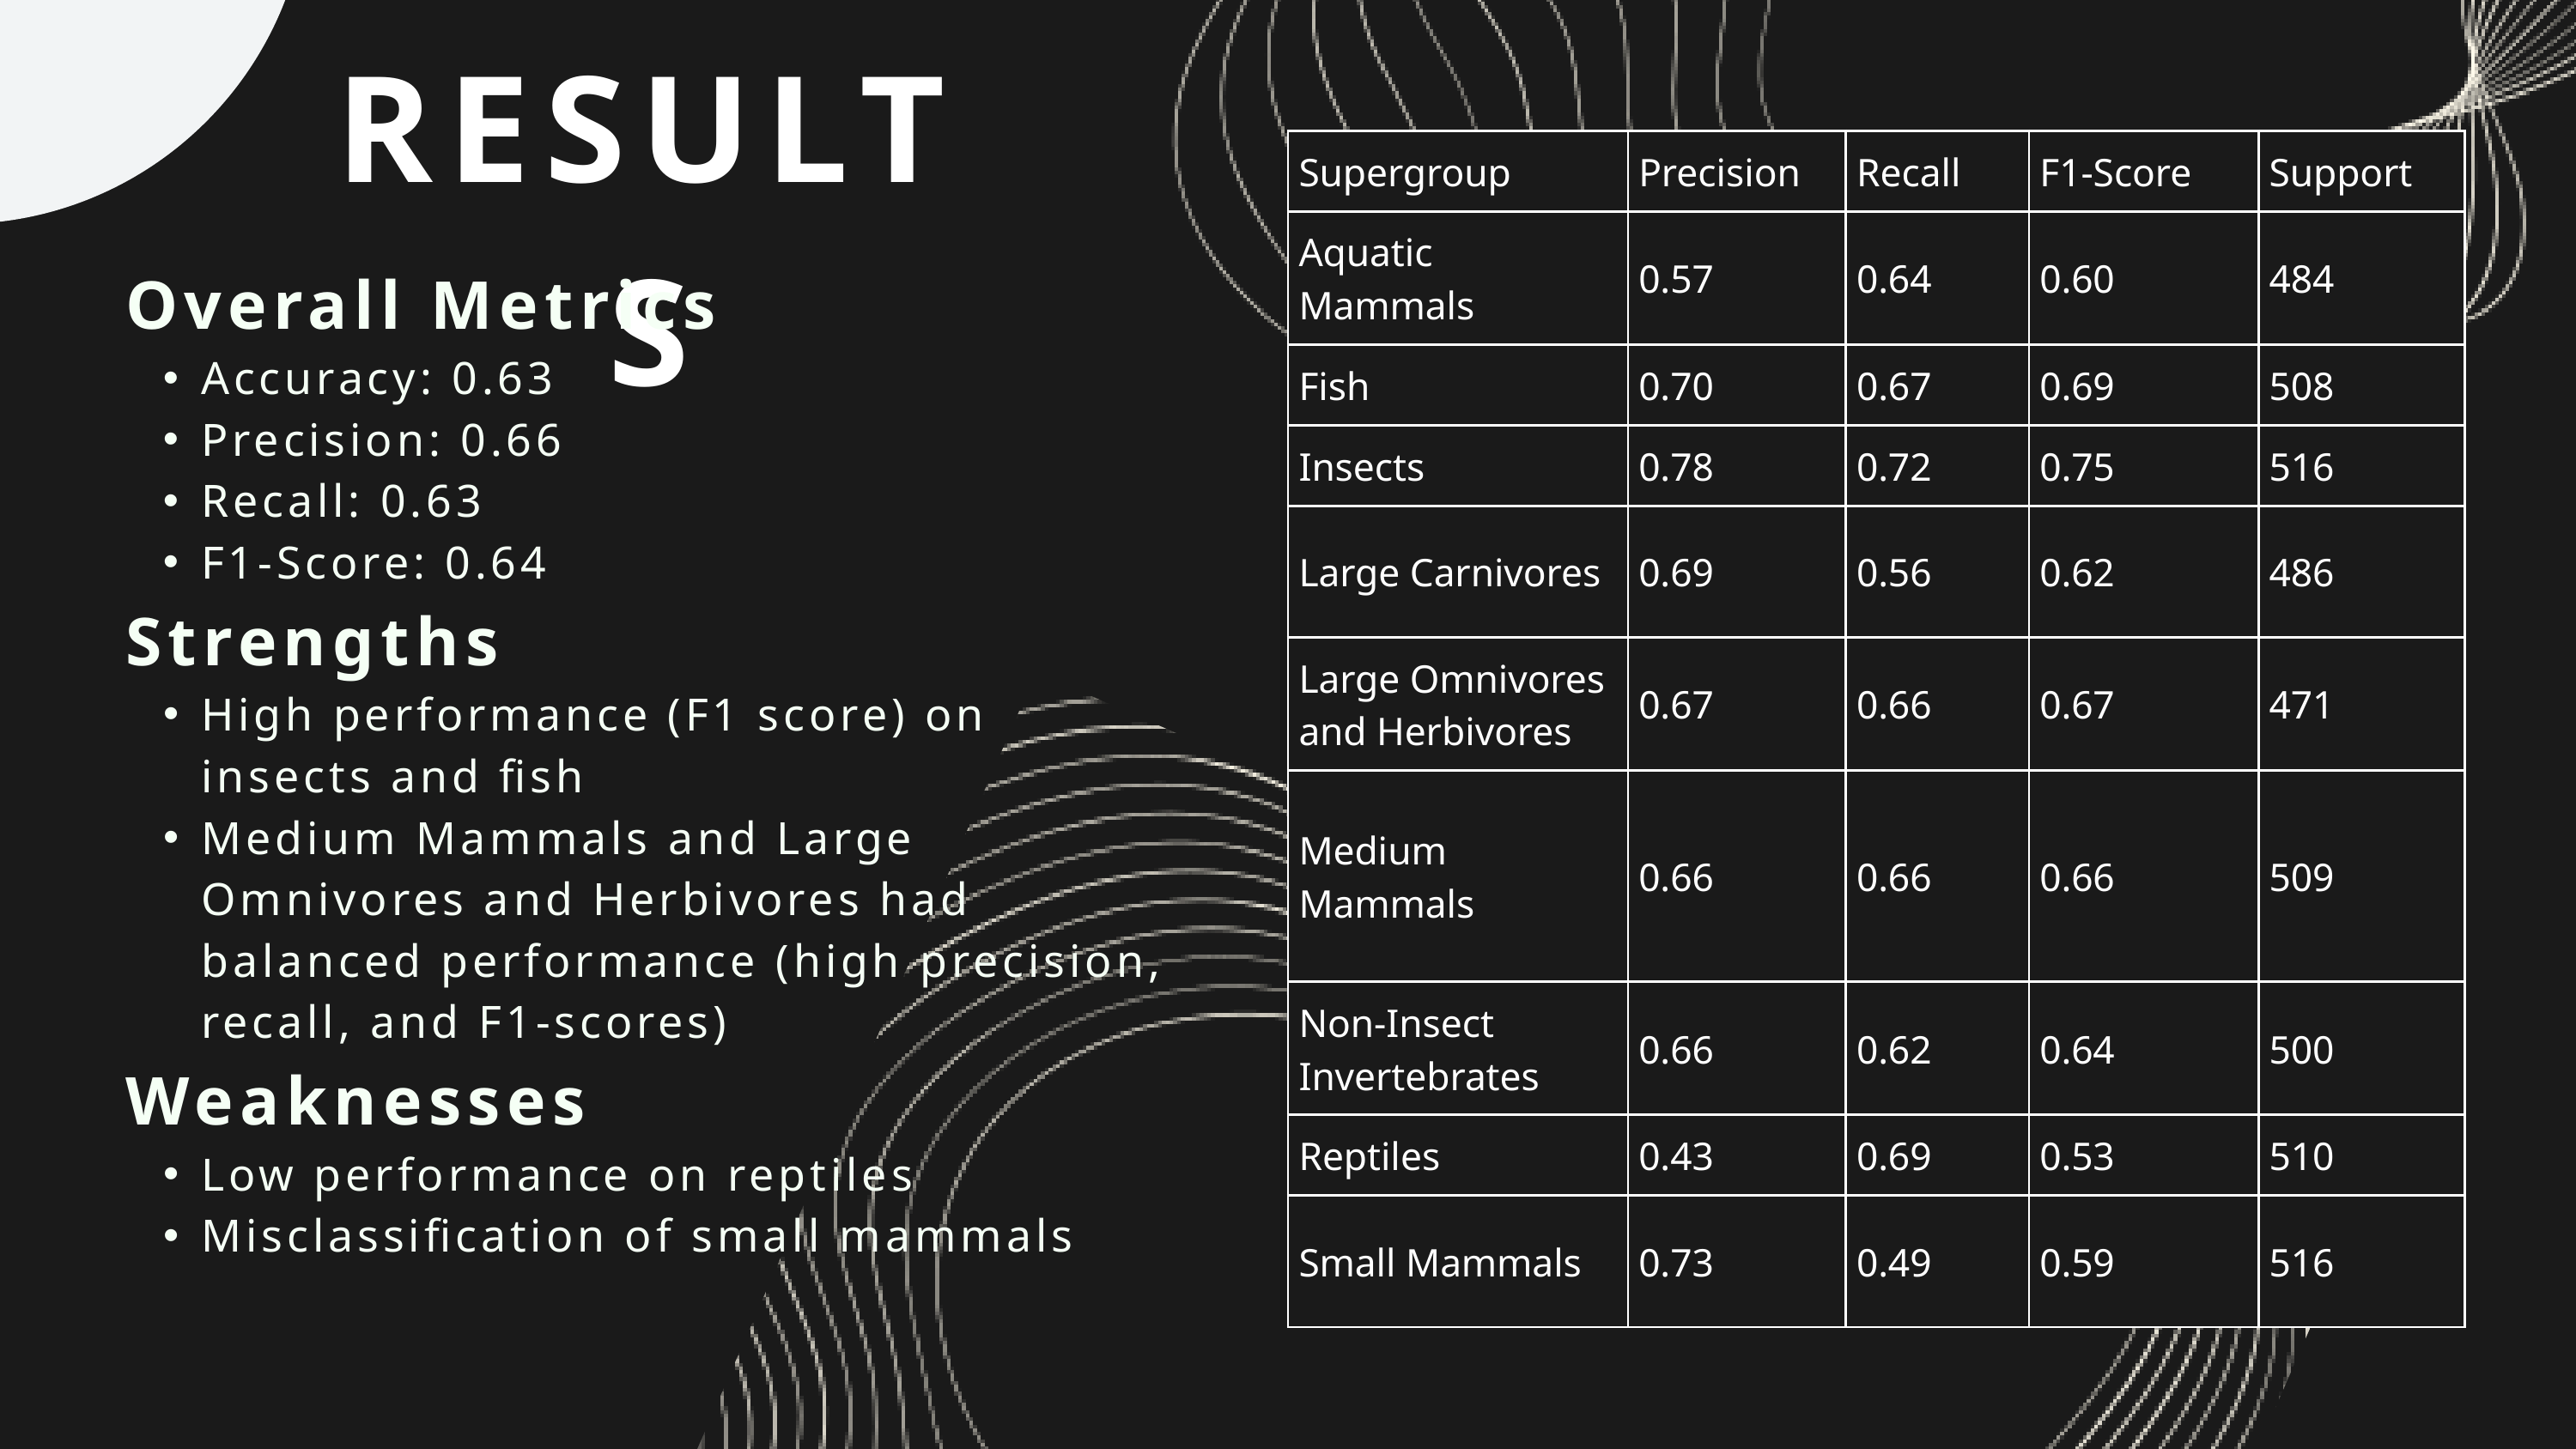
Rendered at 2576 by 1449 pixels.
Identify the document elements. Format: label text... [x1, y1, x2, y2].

table_cell 0.56 [1847, 507, 2028, 636]
table_header Support [2260, 132, 2464, 210]
table_cell Large Carnivores [1289, 507, 1627, 636]
table_cell 0.59 [2030, 1197, 2257, 1326]
table_cell 0.60 [2030, 213, 2257, 343]
table_cell 0.64 [1847, 213, 2028, 343]
table_cell 0.66 [2030, 772, 2257, 980]
table_cell 0.69 [1629, 507, 1844, 636]
text_box [697, 731, 2311, 1449]
table_cell 0.67 [2030, 639, 2257, 769]
table_cell 471 [2260, 639, 2464, 769]
table_cell 0.66 [1847, 639, 2028, 769]
table_cell 509 [2260, 772, 2464, 980]
table_cell 0.78 [1629, 427, 1844, 505]
table_cell 0.69 [1847, 1116, 2028, 1194]
table_cell Insects [1289, 427, 1627, 505]
table_header Recall [1847, 132, 2028, 210]
table_cell Large Omnivores and Herbivores [1289, 639, 1627, 769]
table_cell 0.72 [1847, 427, 2028, 505]
table_cell 516 [2260, 427, 2464, 505]
table_cell 0.70 [1629, 346, 1844, 424]
table_header Supergroup [1289, 132, 1627, 210]
table_cell 0.43 [1629, 1116, 1844, 1194]
table_cell 0.69 [2030, 346, 2257, 424]
table_cell Non-Insect Invertebrates [1289, 983, 1627, 1113]
table_cell 0.57 [1629, 213, 1844, 343]
table_cell 486 [2260, 507, 2464, 636]
table_cell Small Mammals [1289, 1197, 1627, 1326]
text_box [0, 0, 309, 225]
text_box RESULTS [328, 9, 969, 251]
table_cell Fish [1289, 346, 1627, 424]
table_cell 0.75 [2030, 427, 2257, 505]
table_cell Medium Mammals [1289, 772, 1627, 980]
table_cell 0.66 [1629, 772, 1844, 980]
table_cell 0.49 [1847, 1197, 2028, 1326]
table_cell 484 [2260, 213, 2464, 343]
table_cell 510 [2260, 1116, 2464, 1194]
text_box Overall Metrics Accuracy: 0.63 Precision: 0.66 Recall: 0.63 F1-Score: 0.64 Strengths High performance (F1 score) on insects and fish Medium Mammals and Large Omnivores and Herbivores had balanced performance (high precision, recall, and F1-scores) Weaknesses Low performance on reptiles Misclassification of small mammals [125, 251, 1172, 1262]
table_cell 0.66 [1847, 772, 2028, 980]
table_cell 0.66 [1629, 983, 1844, 1113]
table_cell 0.73 [1629, 1197, 1844, 1326]
table_cell 0.53 [2030, 1116, 2257, 1194]
text_box [1171, 0, 2576, 750]
table_cell 0.64 [2030, 983, 2257, 1113]
table_header Precision [1629, 132, 1844, 210]
table_cell 0.67 [1847, 346, 2028, 424]
table_cell 0.67 [1629, 639, 1844, 769]
table_cell 500 [2260, 983, 2464, 1113]
table_cell 0.62 [1847, 983, 2028, 1113]
table_header F1-Score [2030, 132, 2257, 210]
table_cell 516 [2260, 1197, 2464, 1326]
table_cell 0.62 [2030, 507, 2257, 636]
table_cell 508 [2260, 346, 2464, 424]
table_cell Reptiles [1289, 1116, 1627, 1194]
table_cell Aquatic Mammals [1289, 213, 1627, 343]
